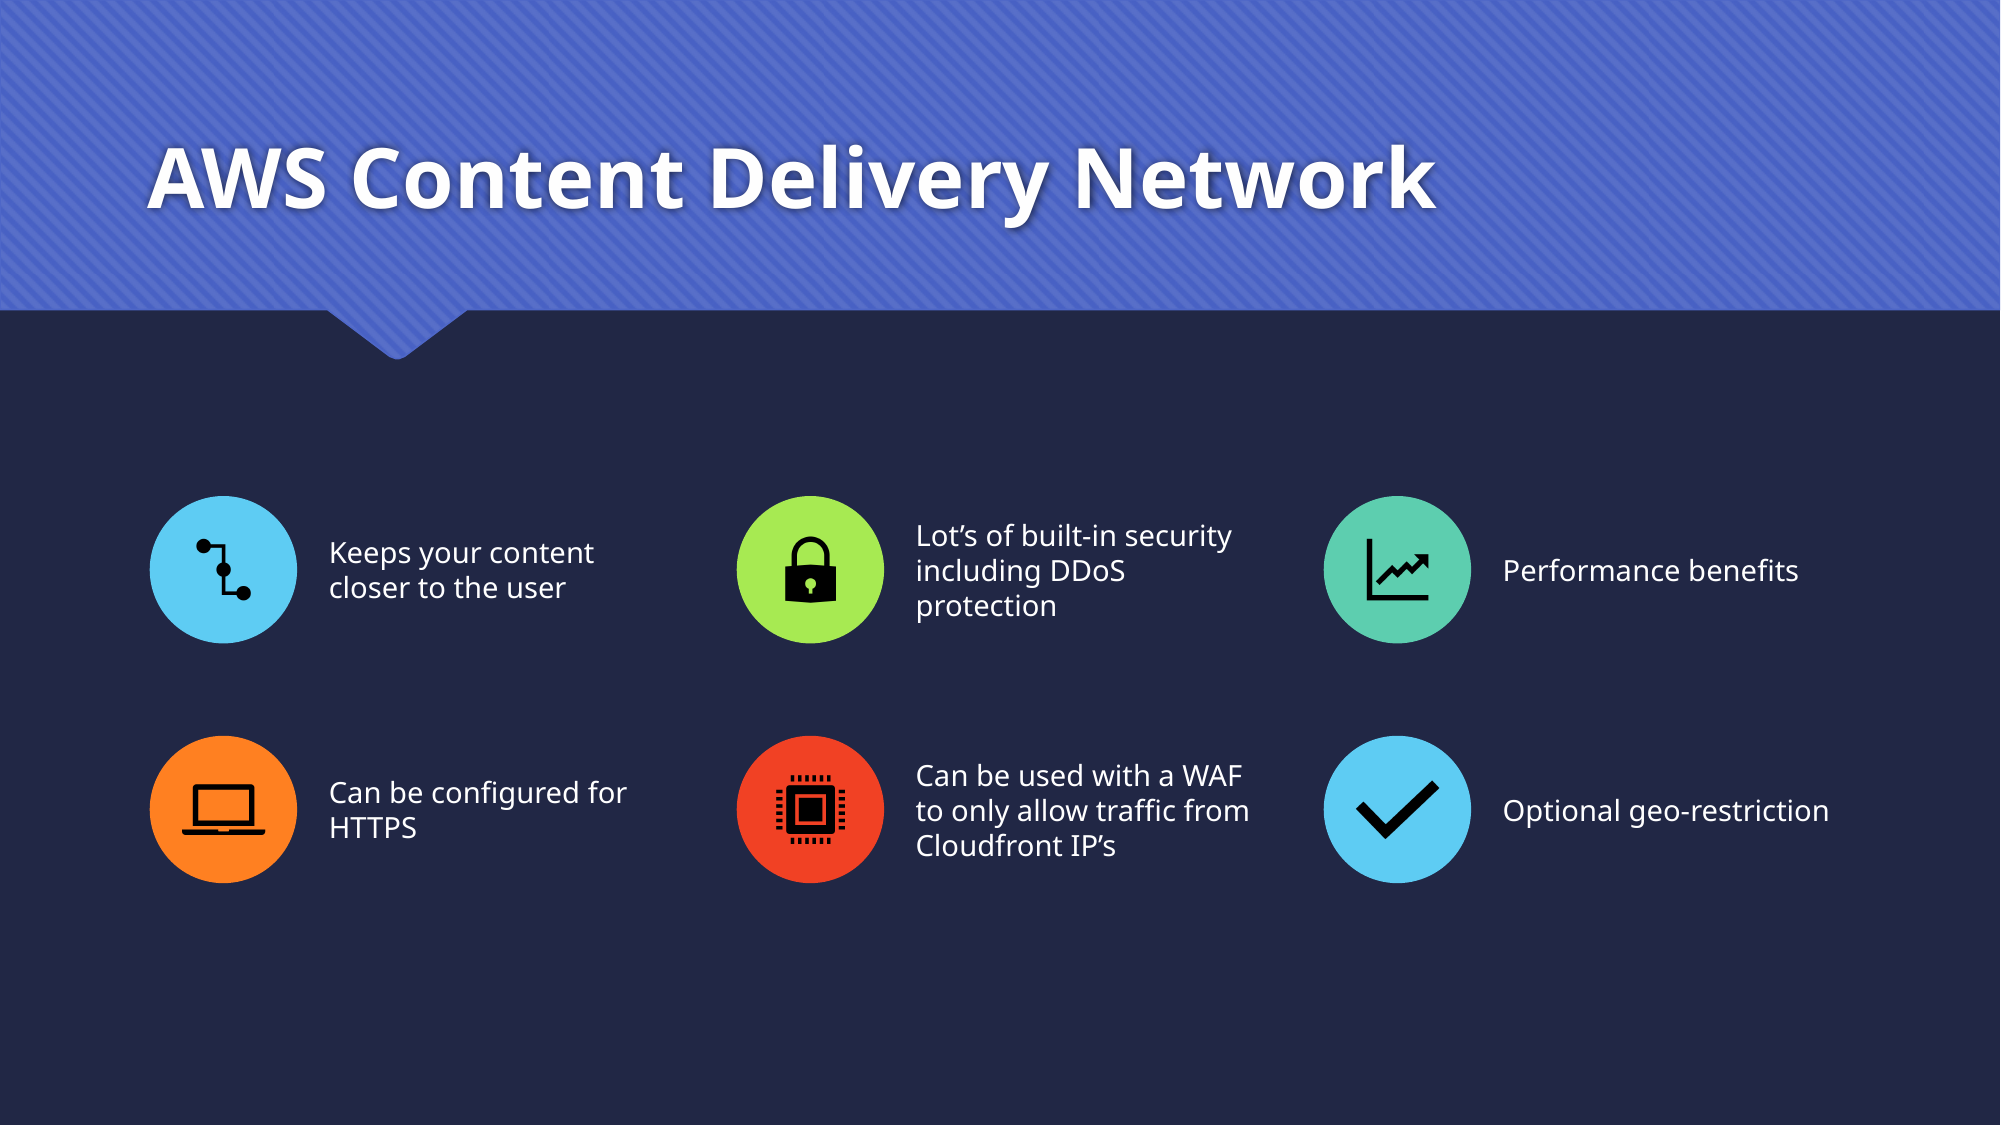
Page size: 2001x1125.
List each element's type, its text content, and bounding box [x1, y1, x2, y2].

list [134, 417, 1866, 962]
title AWS Content Delivery Network [132, 73, 1868, 233]
